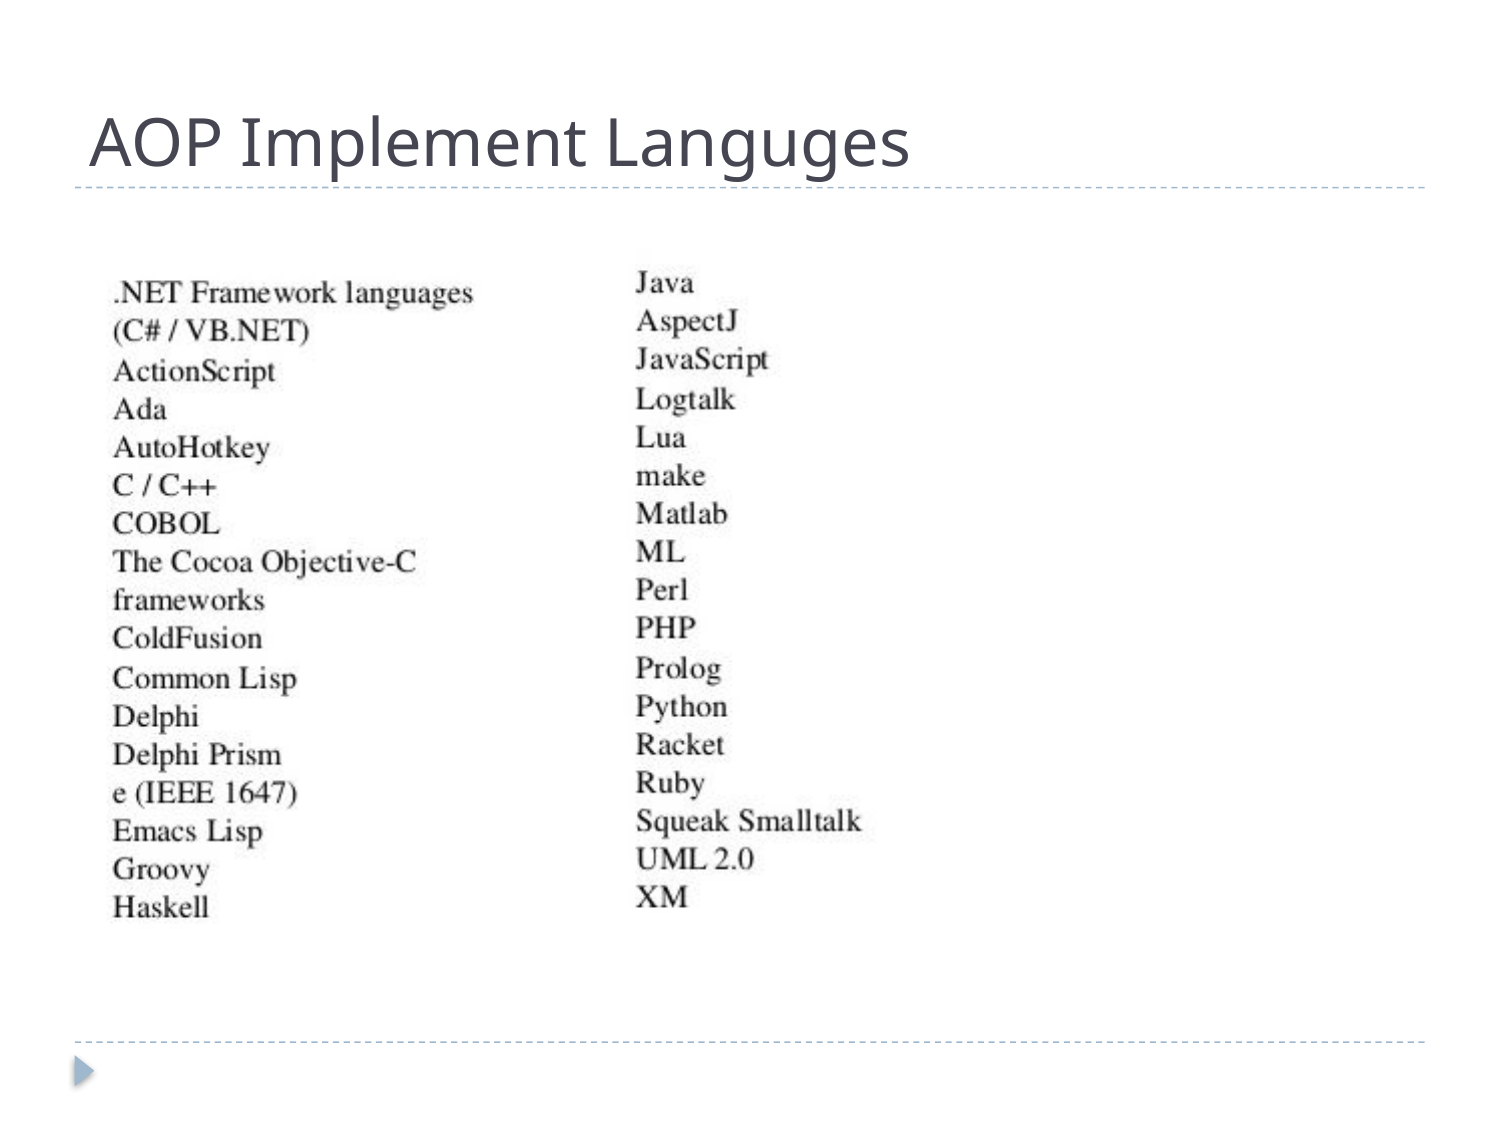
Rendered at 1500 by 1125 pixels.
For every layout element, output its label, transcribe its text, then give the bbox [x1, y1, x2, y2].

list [74, 249, 997, 956]
title AOP Implement Languges [75, 24, 1425, 188]
